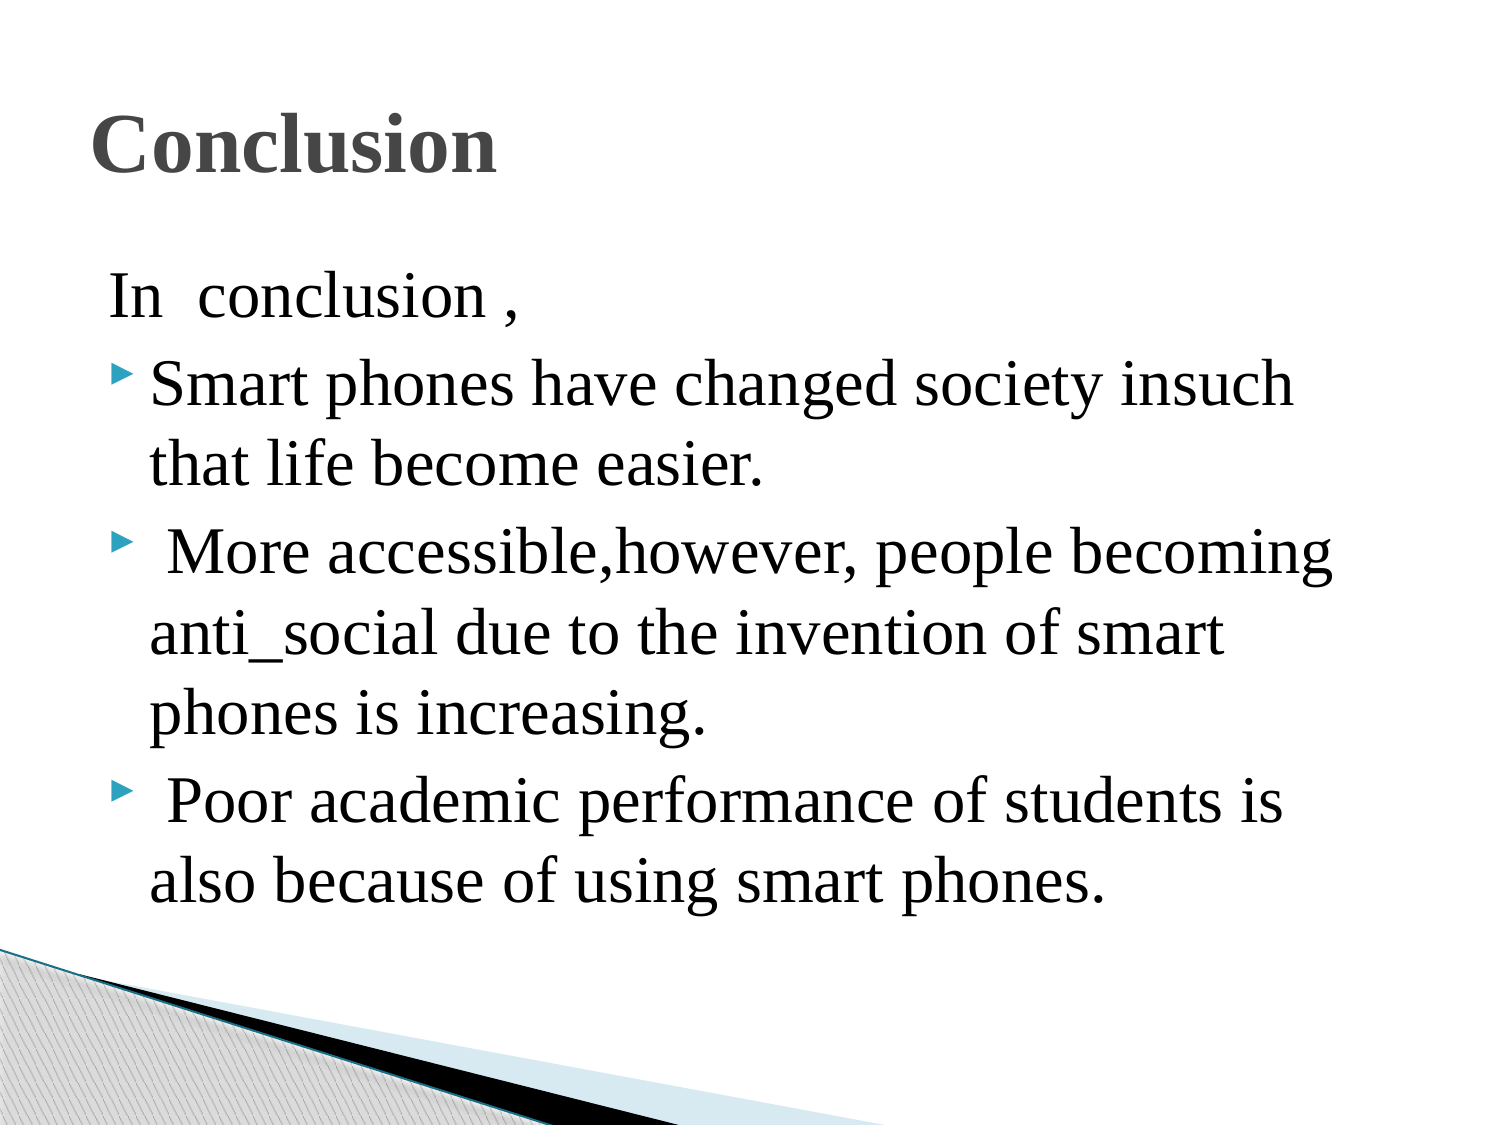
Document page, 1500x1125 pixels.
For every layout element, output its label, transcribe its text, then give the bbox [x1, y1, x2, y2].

title Conclusion [75, 45, 1425, 233]
list In conclusion , Smart phones have changed society insuch that life become easier. More accessible,however, people becoming anti_social due to the invention of smart phones is increasing. Poor academic performance of students is also because of using smart phones. [75, 243, 1425, 986]
